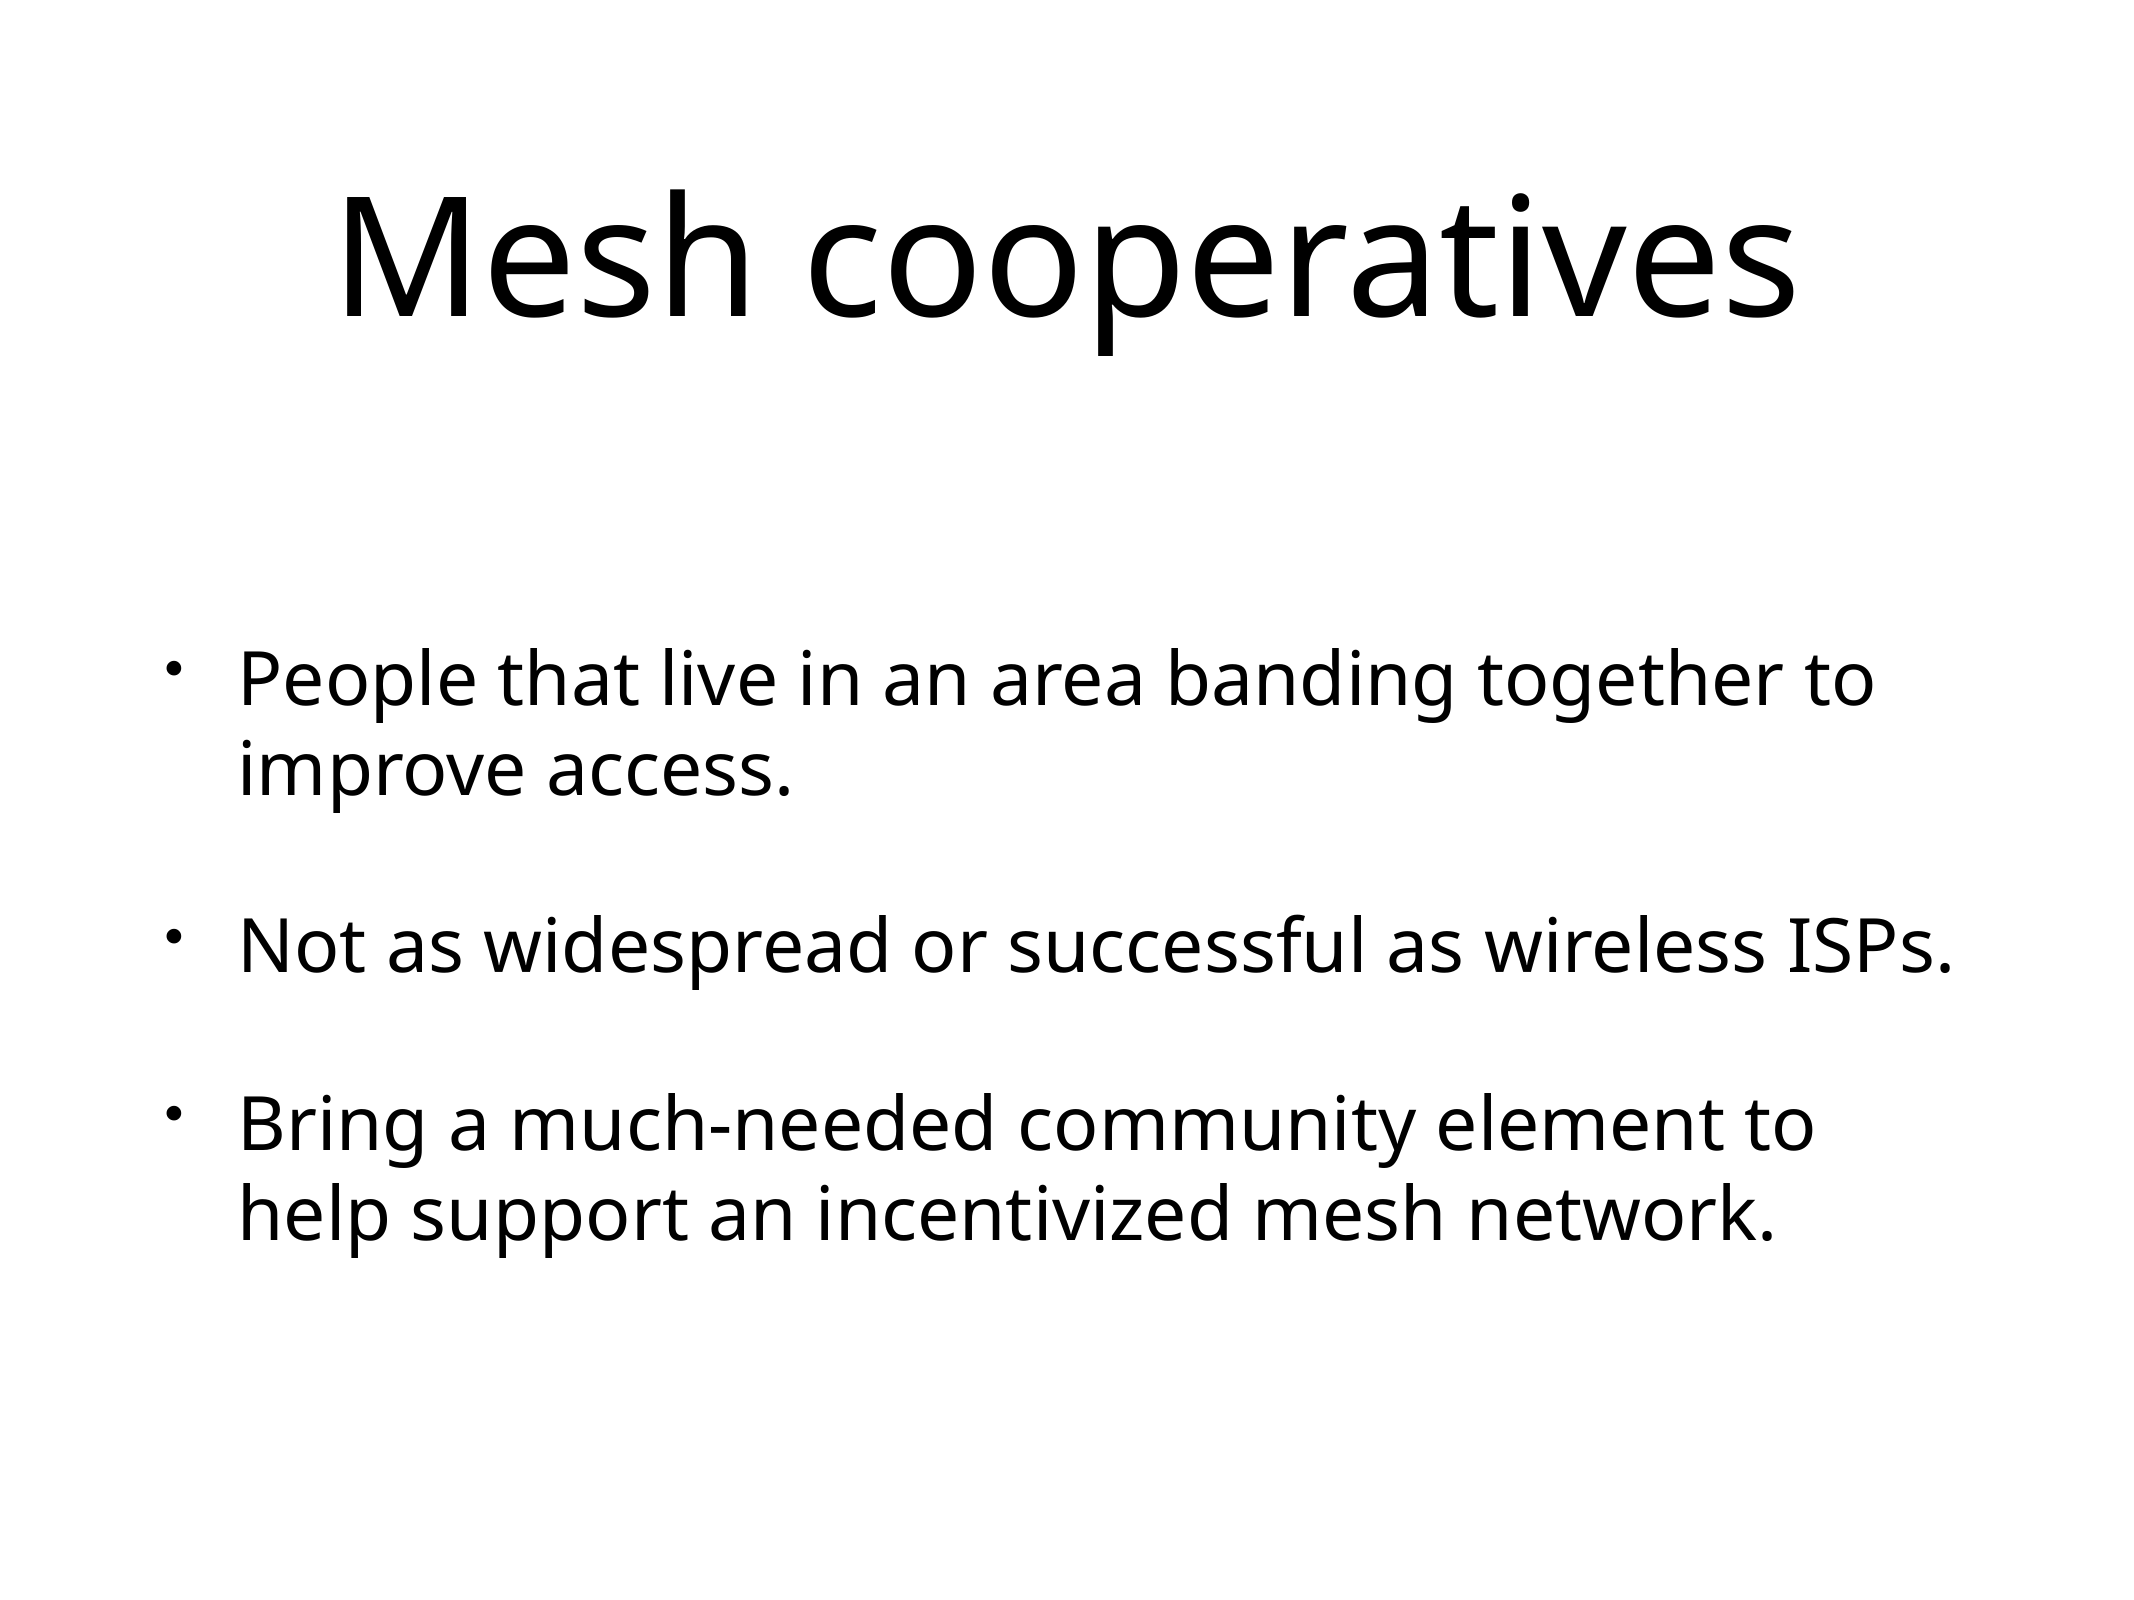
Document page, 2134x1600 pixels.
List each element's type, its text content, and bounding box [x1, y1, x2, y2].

list People that live in an area banding together to improve access. Not as widespread or successful as wireless ISPs. Bring a much-needed community element to help support an incentivized mesh network. [155, 426, 1978, 1459]
title Mesh cooperatives [155, 72, 1978, 426]
